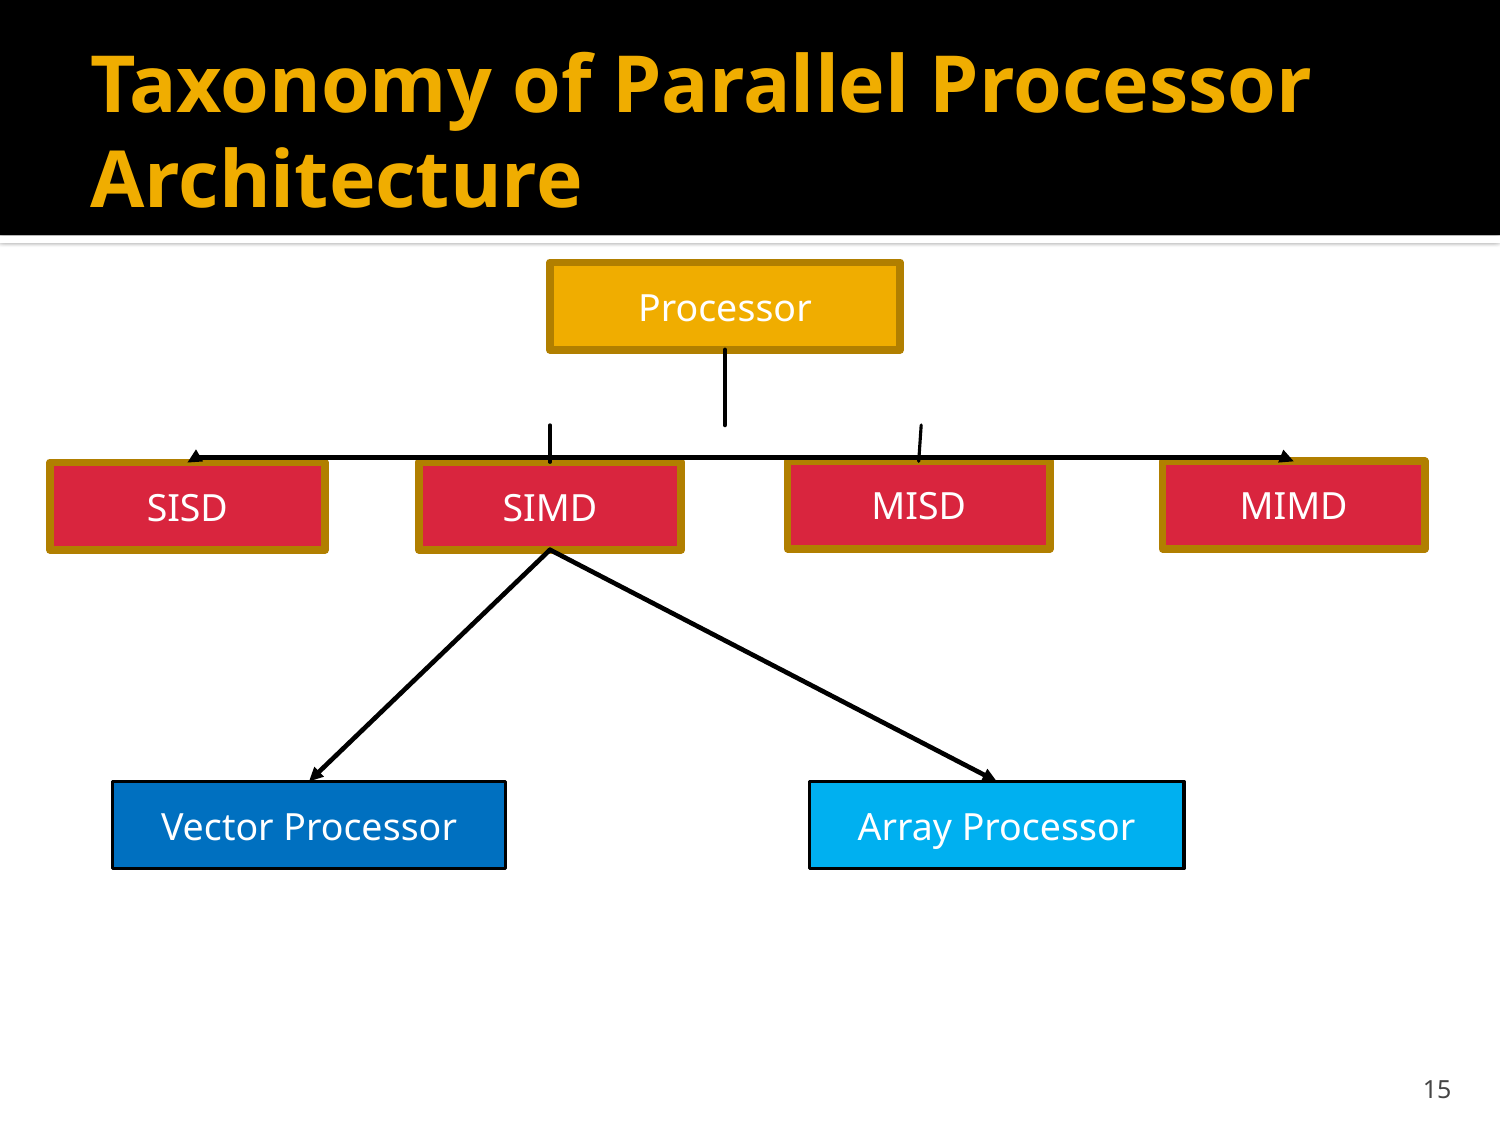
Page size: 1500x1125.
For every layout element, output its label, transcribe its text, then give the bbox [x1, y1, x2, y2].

text_box MISD [784, 460, 1054, 553]
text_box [918, 424, 922, 462]
text_box MIMD [1159, 457, 1429, 553]
text_box Processor [746, 259, 904, 354]
title Taxonomy of Parallel Processor Architecture [746, 25, 1425, 231]
text_box SIMD [415, 460, 685, 549]
title Taxonomy of Parallel Processor Architecture [75, 25, 734, 231]
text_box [309, 549, 549, 782]
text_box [549, 549, 997, 782]
text_box Array Processor [805, 777, 1188, 873]
text_box Processor [546, 259, 734, 354]
text_box Vector Processor [108, 777, 510, 873]
slide_number 15 [1345, 1062, 1467, 1108]
text_box SISD [46, 459, 329, 554]
